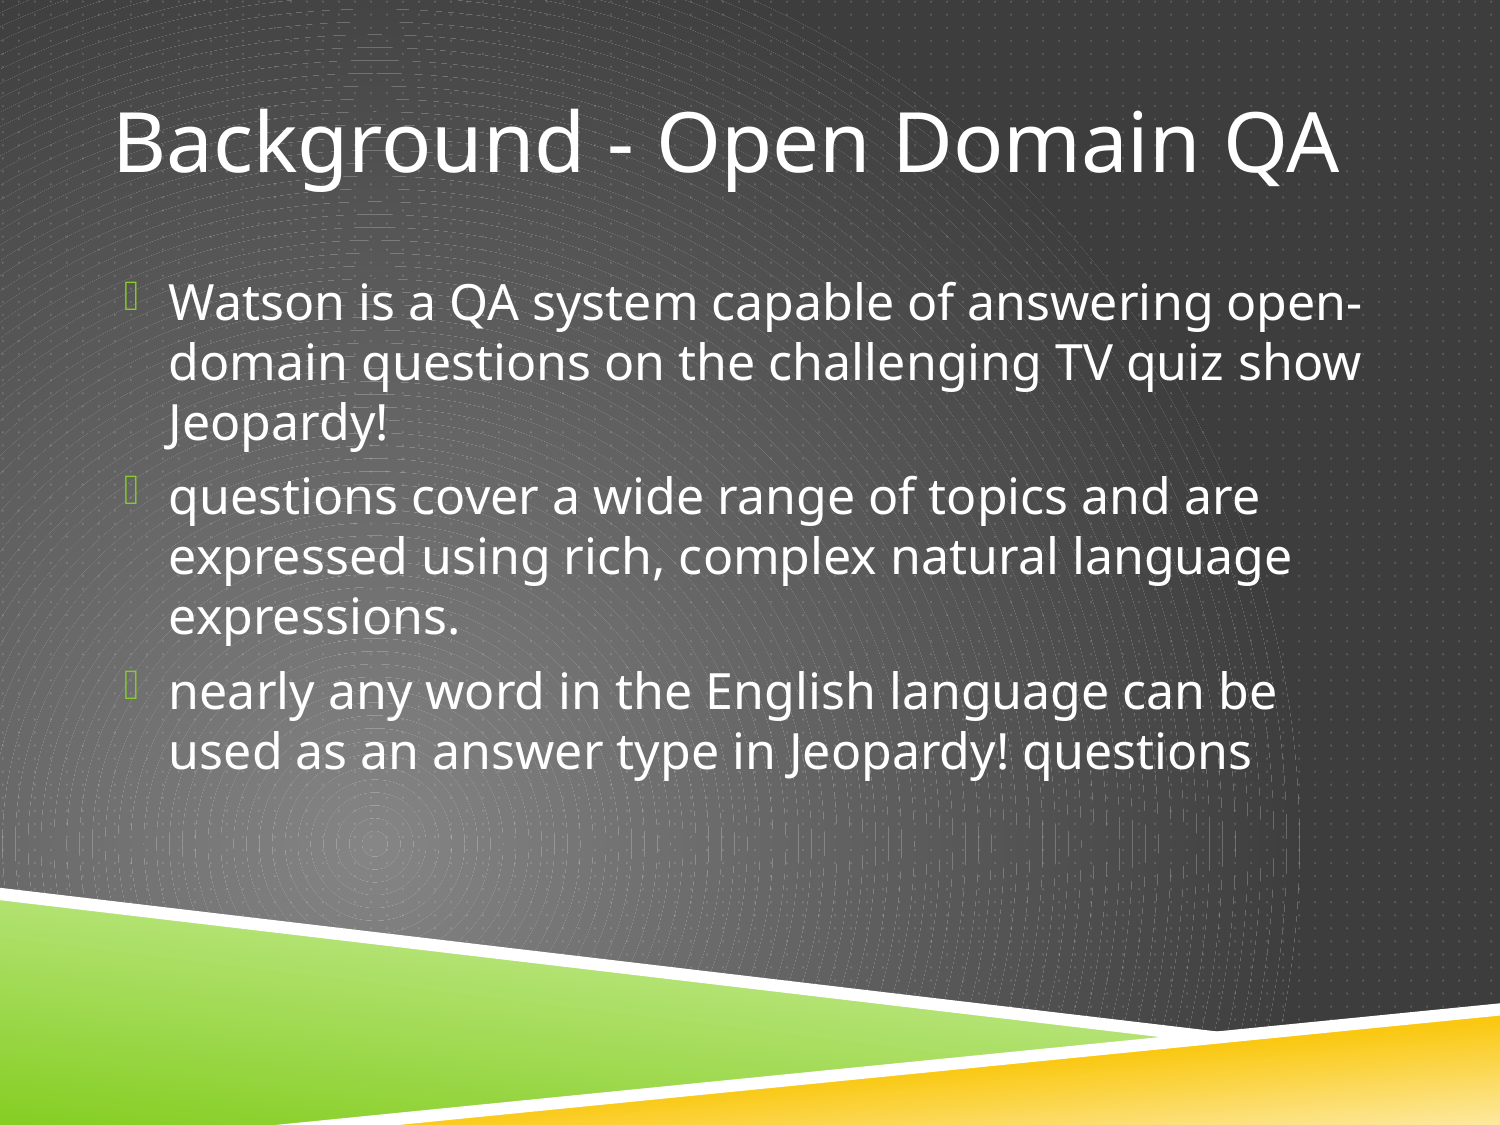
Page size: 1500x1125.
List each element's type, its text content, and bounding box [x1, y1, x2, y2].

list Watson is a QA system capable of answering open-domain questions on the challenging TV quiz show Jeopardy! questions cover a wide range of topics and are expressed using rich, complex natural language expressions. nearly any word in the English language can be used as an answer type in Jeopardy! questions [112, 262, 1388, 893]
title Background - Open Domain QA [112, 45, 1388, 233]
